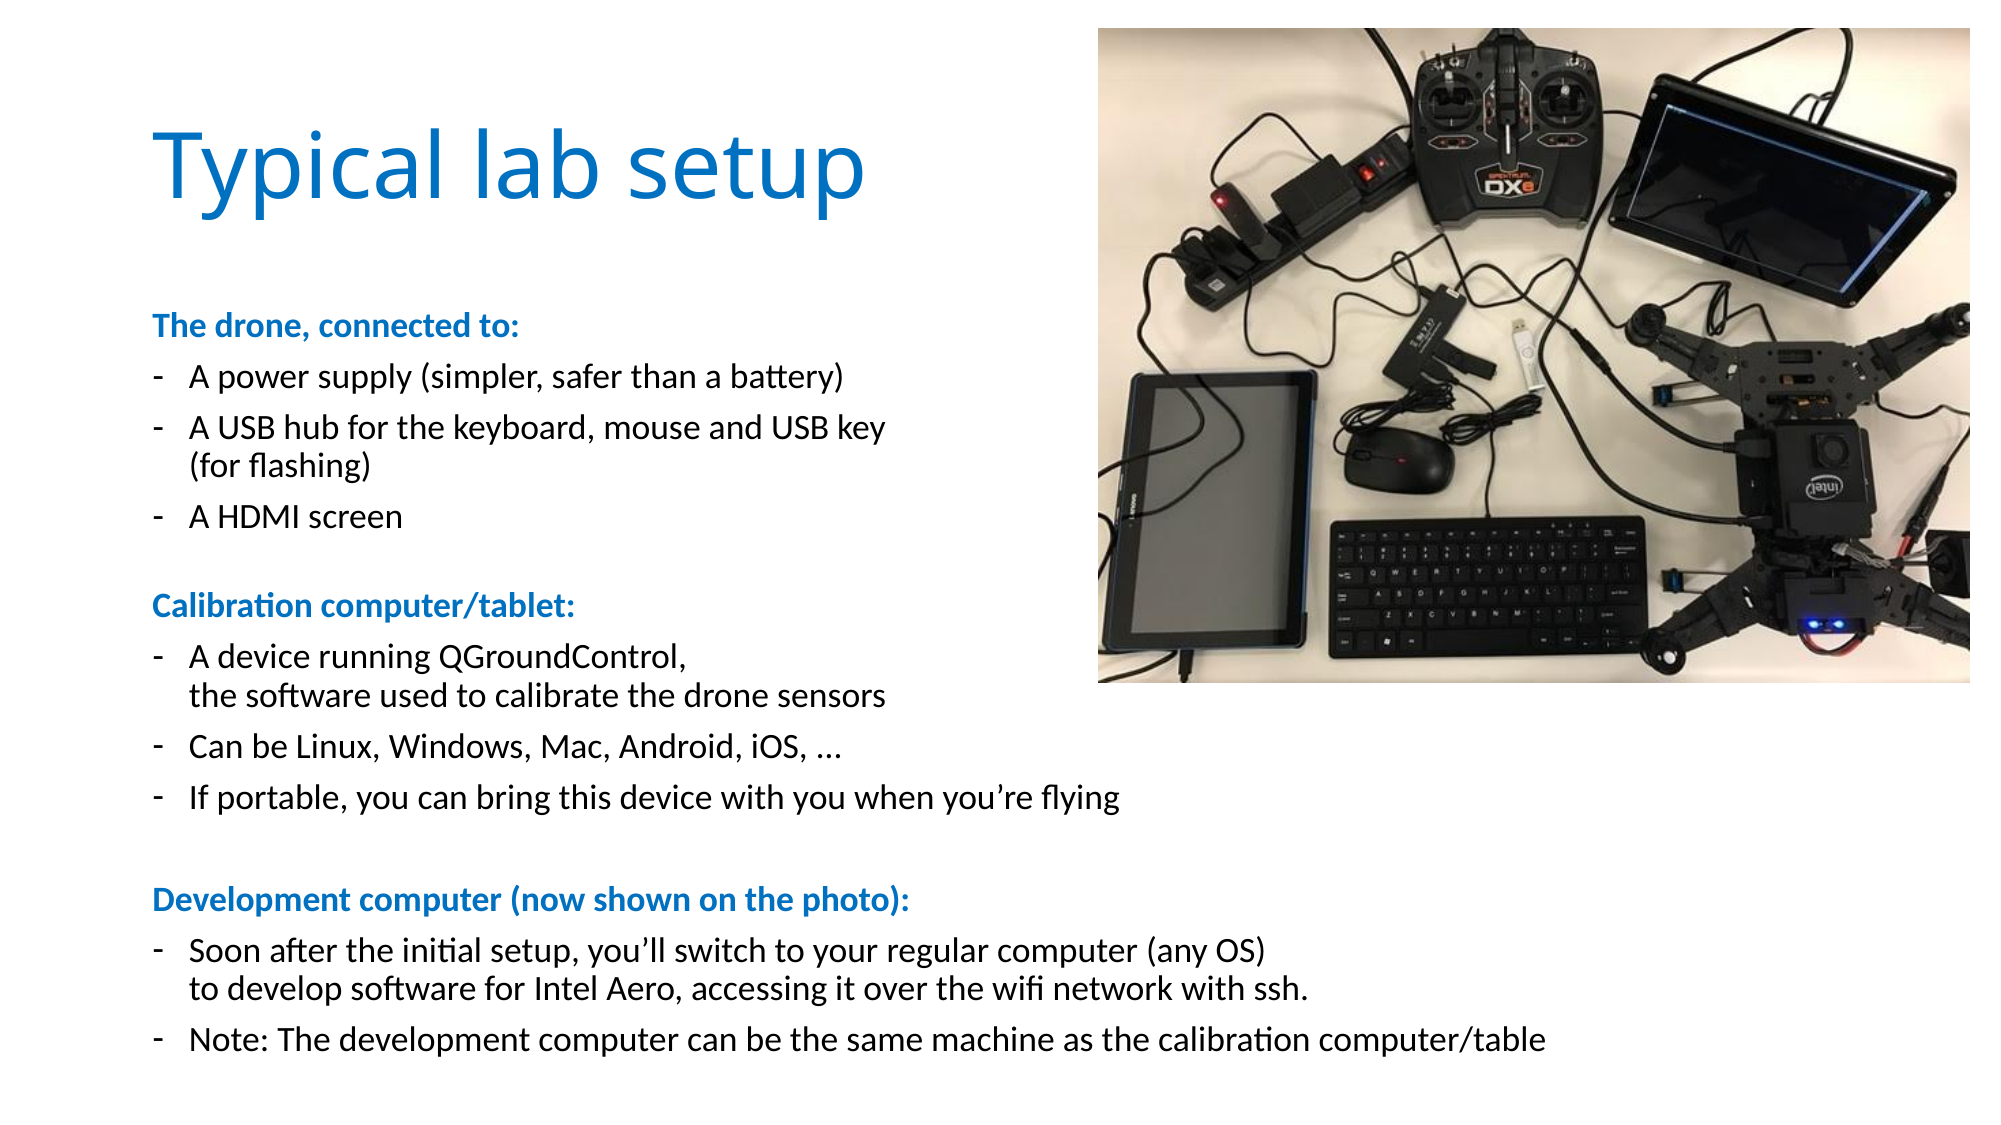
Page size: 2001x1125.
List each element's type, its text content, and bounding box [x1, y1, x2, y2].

list The drone, connected to: A power supply (simpler, safer than a battery) A USB hub for the keyboard, mouse and USB key (for flashing) A HDMI screen Calibration computer/tablet: A device running QGroundControl, the software used to calibrate the drone sensors Can be Linux, Windows, Mac, Android, iOS, … If portable, you can bring this device with you when you’re flying Development computer (now shown on the photo): Soon after the initial setup, you’ll switch to your regular computer (any OS) to develop software for Intel Aero, accessing it over the wifi network with ssh. Note: The development computer can be the same machine as the calibration computer/table [137, 299, 1863, 1071]
picture [1097, 28, 1970, 683]
title Typical lab setup [137, 59, 1097, 278]
